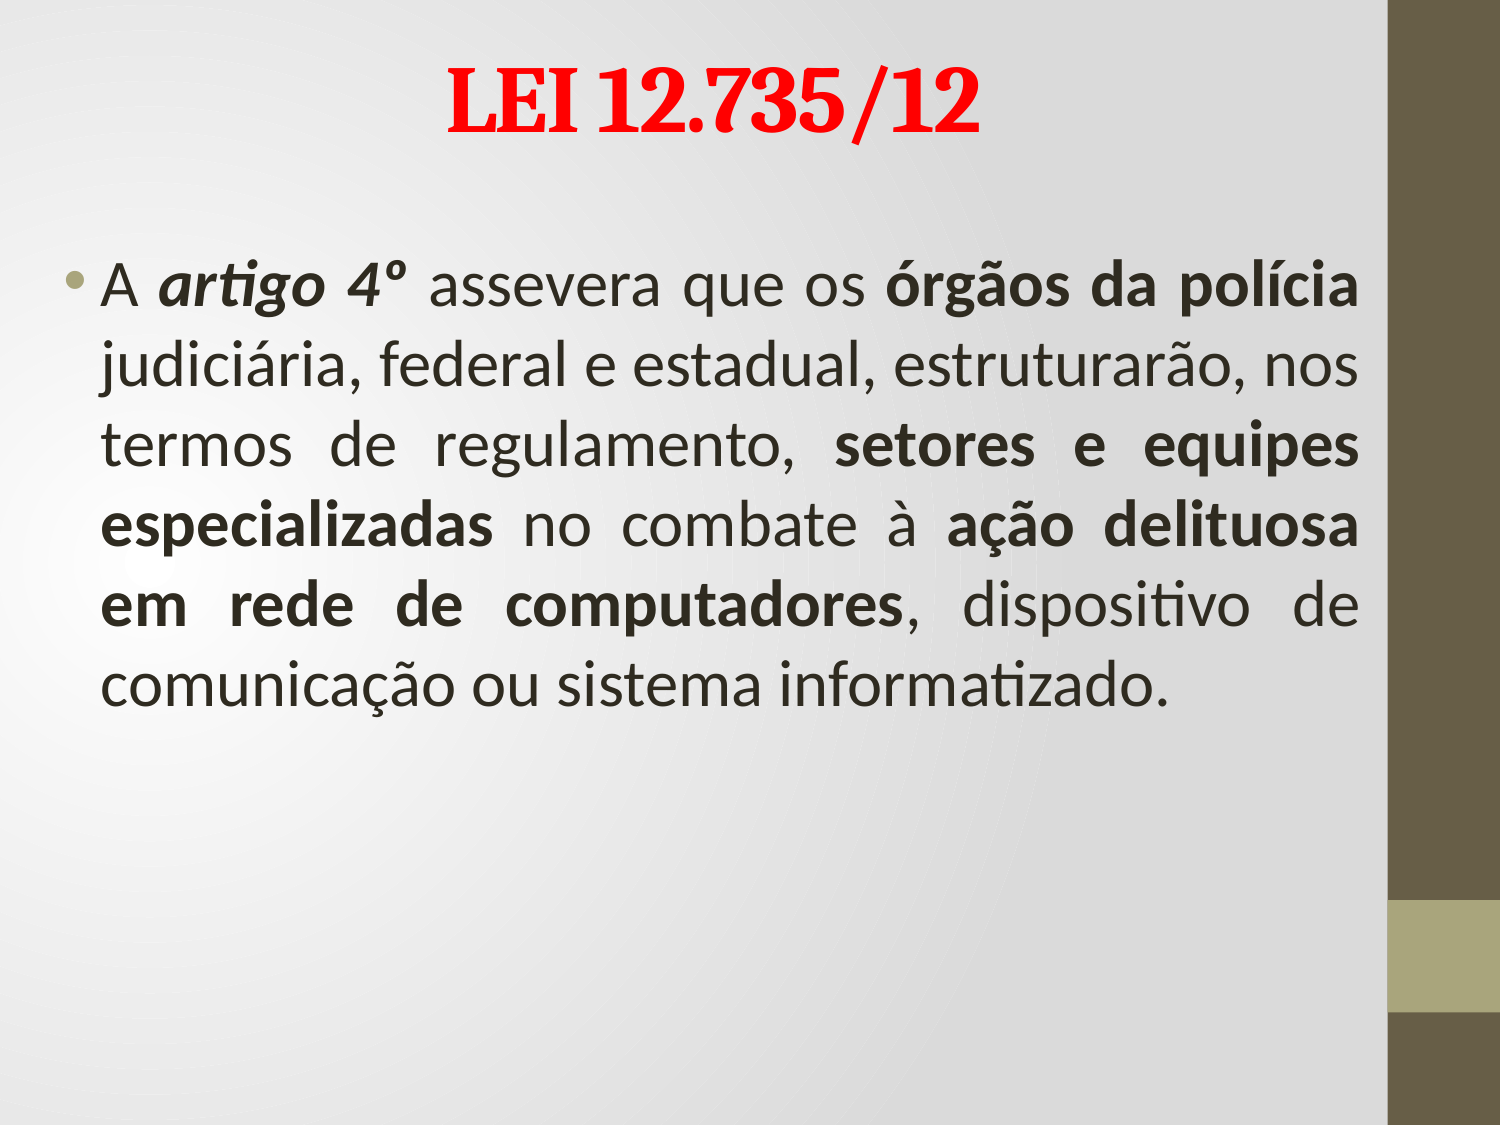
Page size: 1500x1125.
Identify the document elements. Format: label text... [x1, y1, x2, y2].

title LEI 12.735/12 [88, 0, 1339, 188]
list A artigo 4º assevera que os órgãos da polícia judiciária, federal e estadual, estruturarão, nos termos de regulamento, setores e equipes especializadas no combate à ação delituosa em rede de computadores, dispositivo de comunicação ou sistema informatizado. [29, 231, 1377, 1094]
